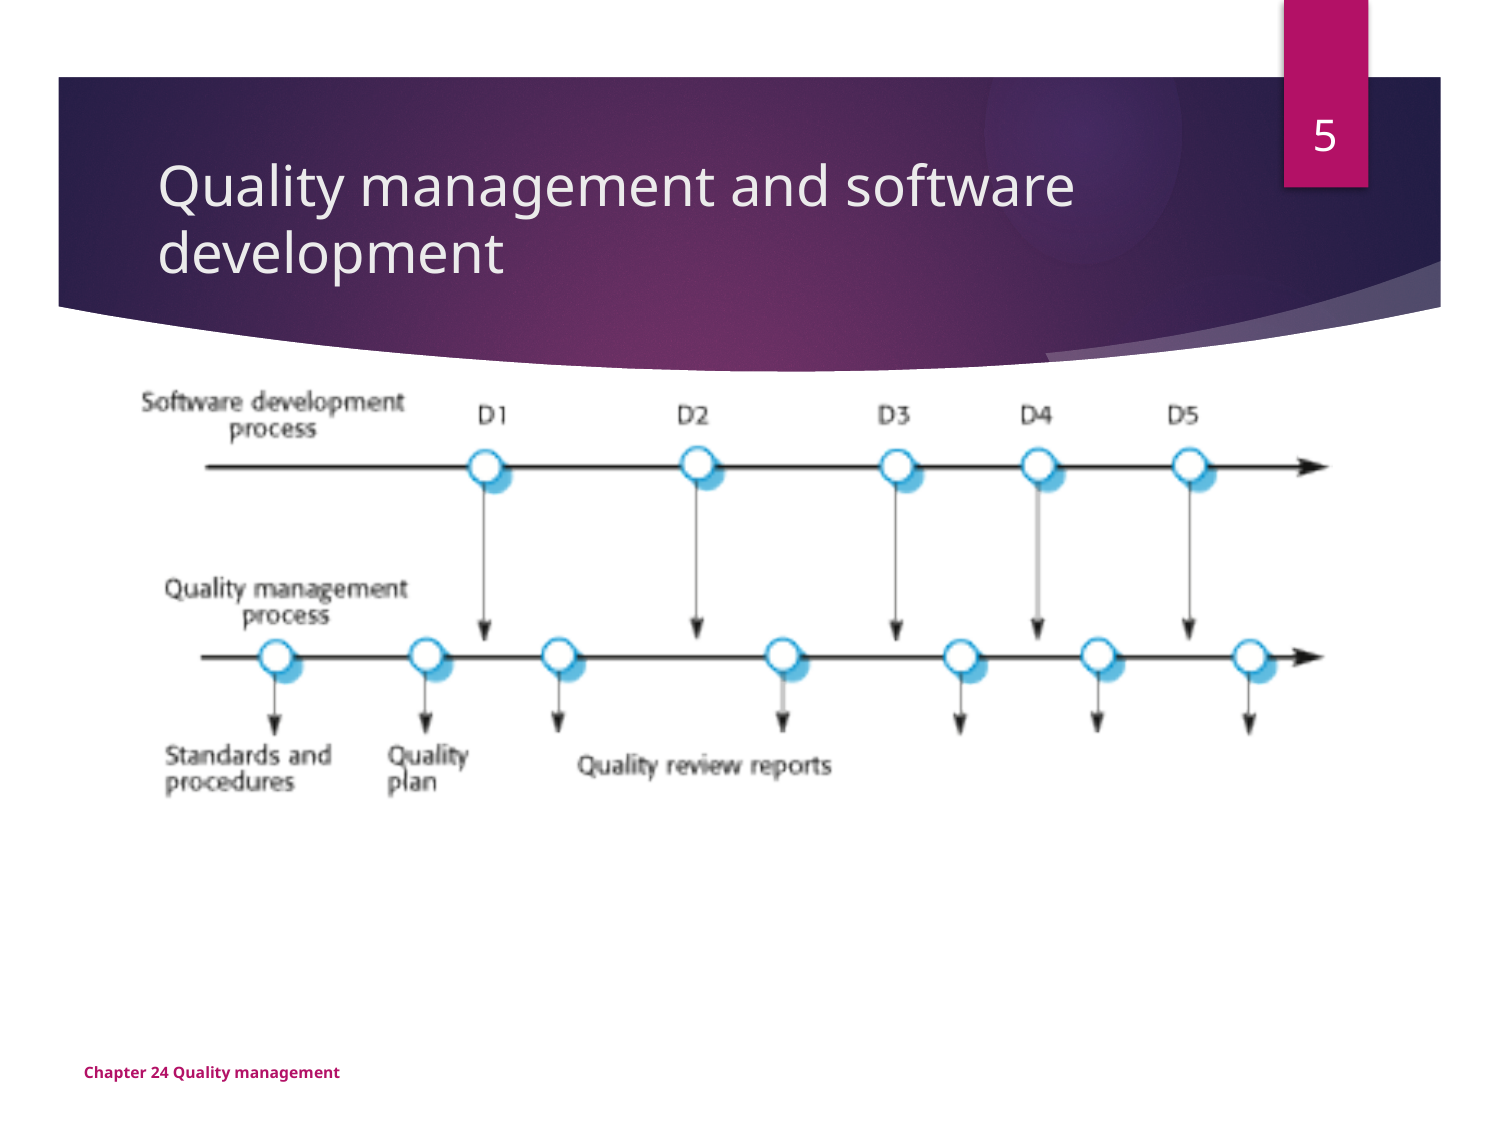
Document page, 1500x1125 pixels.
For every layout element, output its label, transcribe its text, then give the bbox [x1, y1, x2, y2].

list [127, 262, 1333, 926]
footer Chapter 24 Quality management [69, 1048, 544, 1099]
title Quality management and software development [142, 159, 1220, 260]
slide_number 5 [1273, 48, 1377, 175]
